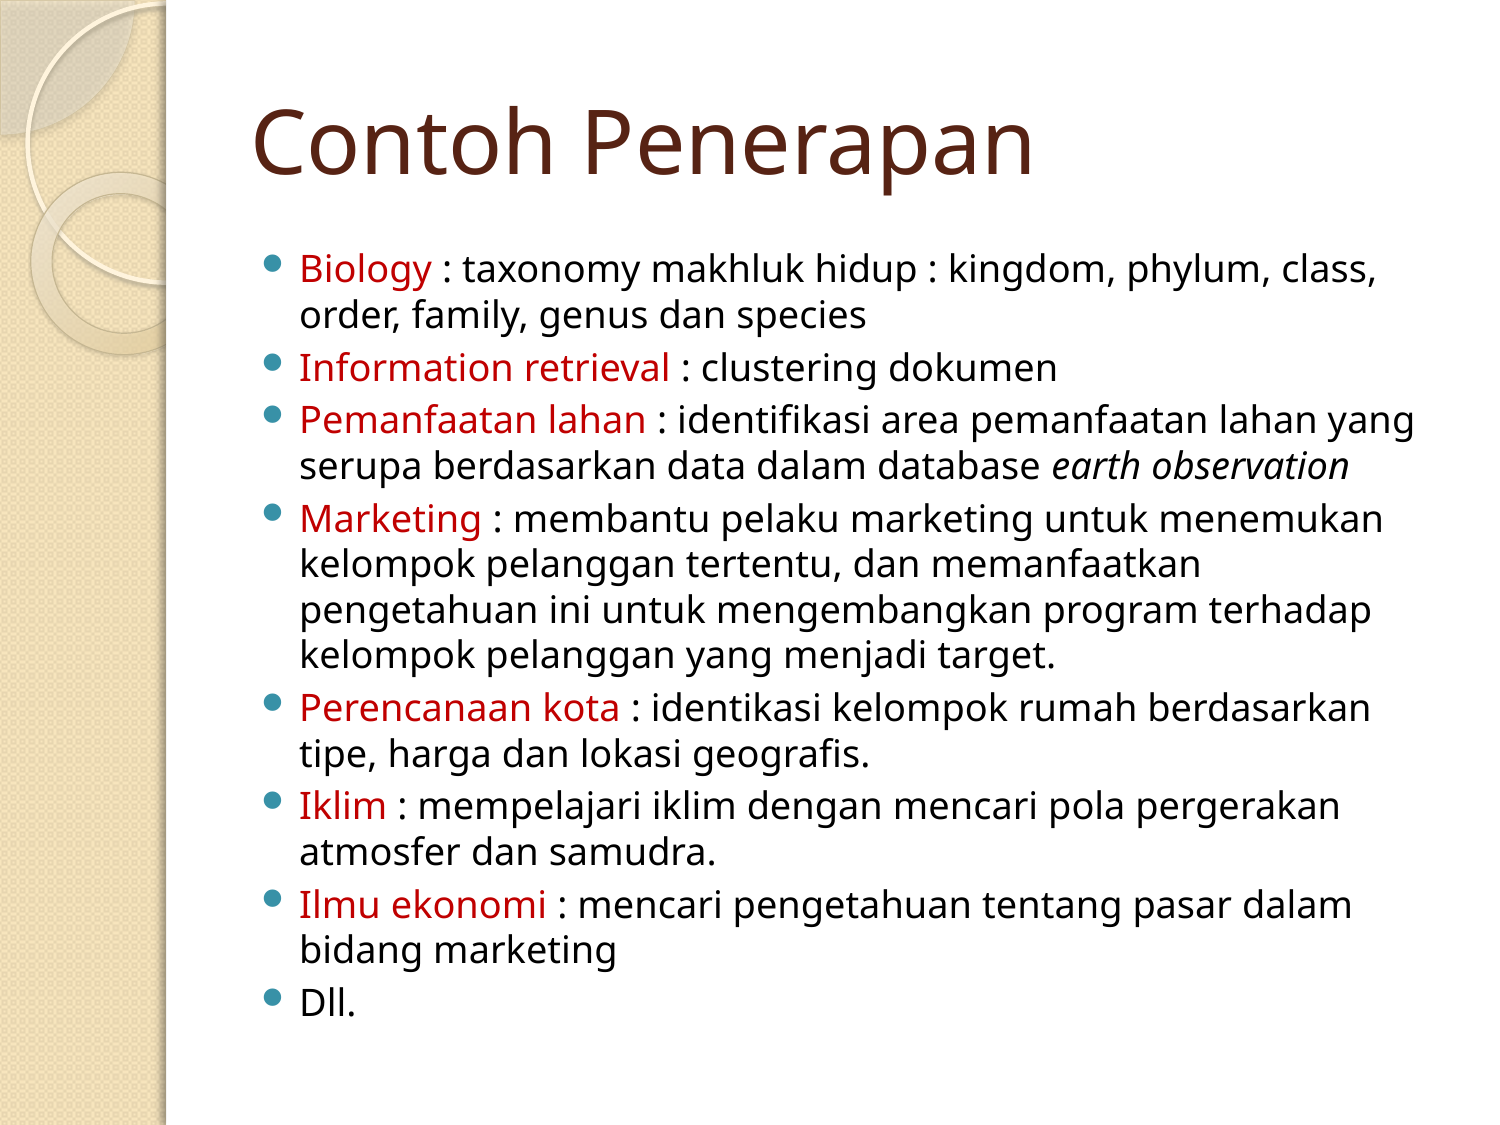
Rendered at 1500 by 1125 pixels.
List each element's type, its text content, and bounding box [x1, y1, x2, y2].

list Biology : taxonomy makhluk hidup : kingdom, phylum, class, order, family, genus dan species Information retrieval : clustering dokumen Pemanfaatan lahan : identifikasi area pemanfaatan lahan yang serupa berdasarkan data dalam database earth observation Marketing : membantu pelaku marketing untuk menemukan kelompok pelanggan tertentu, dan memanfaatkan pengetahuan ini untuk mengembangkan program terhadap kelompok pelanggan yang menjadi target. Perencanaan kota : identikasi kelompok rumah berdasarkan tipe, harga dan lokasi geografis. Iklim : mempelajari iklim dengan mencari pola pergerakan atmosfer dan samudra. Ilmu ekonomi : mencari pengetahuan tentang pasar dalam bidang marketing Dll. [235, 237, 1466, 1059]
title Contoh Penerapan [235, 45, 1466, 233]
